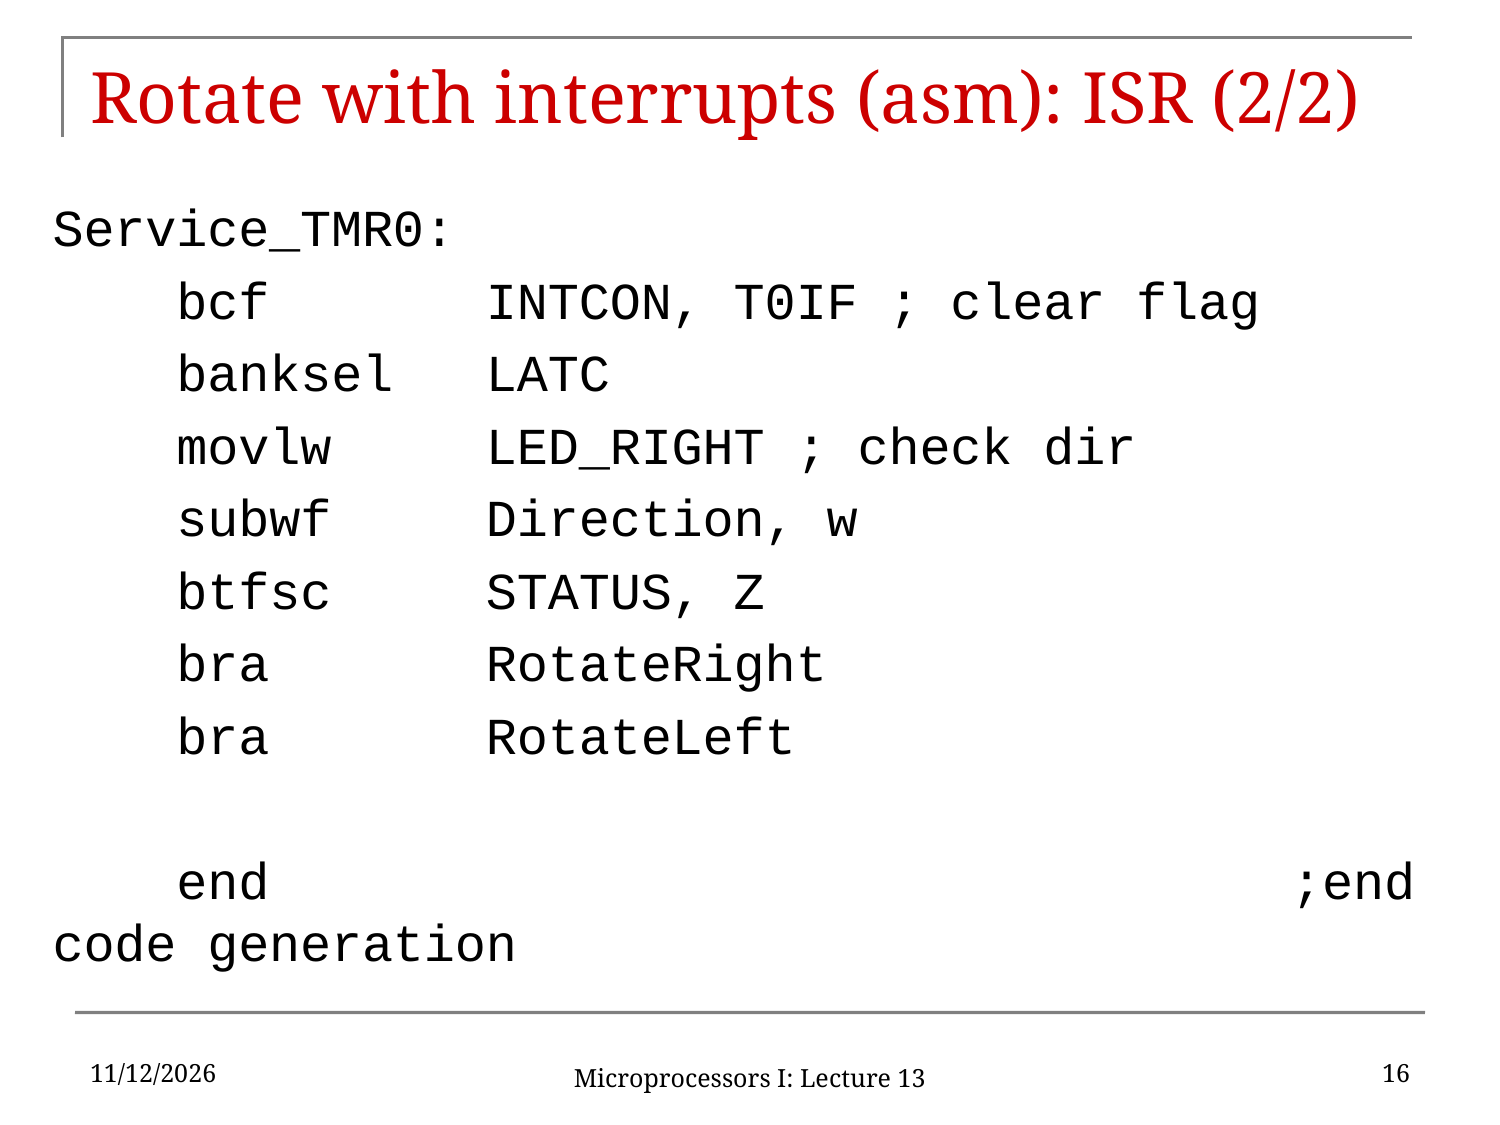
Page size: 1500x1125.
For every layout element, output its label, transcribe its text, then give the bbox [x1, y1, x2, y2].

title Rotate with interrupts (asm): ISR (2/2) [75, 45, 1425, 163]
list Service_TMR0: bcf INTCON, T0IF ; clear flag banksel LATC movlw LED_RIGHT ; check dir subwf Direction, w btfsc STATUS, Z bra RotateRight bra RotateLeft end ;end code generation [37, 187, 1450, 1006]
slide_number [74, 1023, 426, 1100]
footer Microprocessors I: Lecture 13 [512, 1024, 988, 1101]
slide_number 16 [1074, 1023, 1426, 1100]
